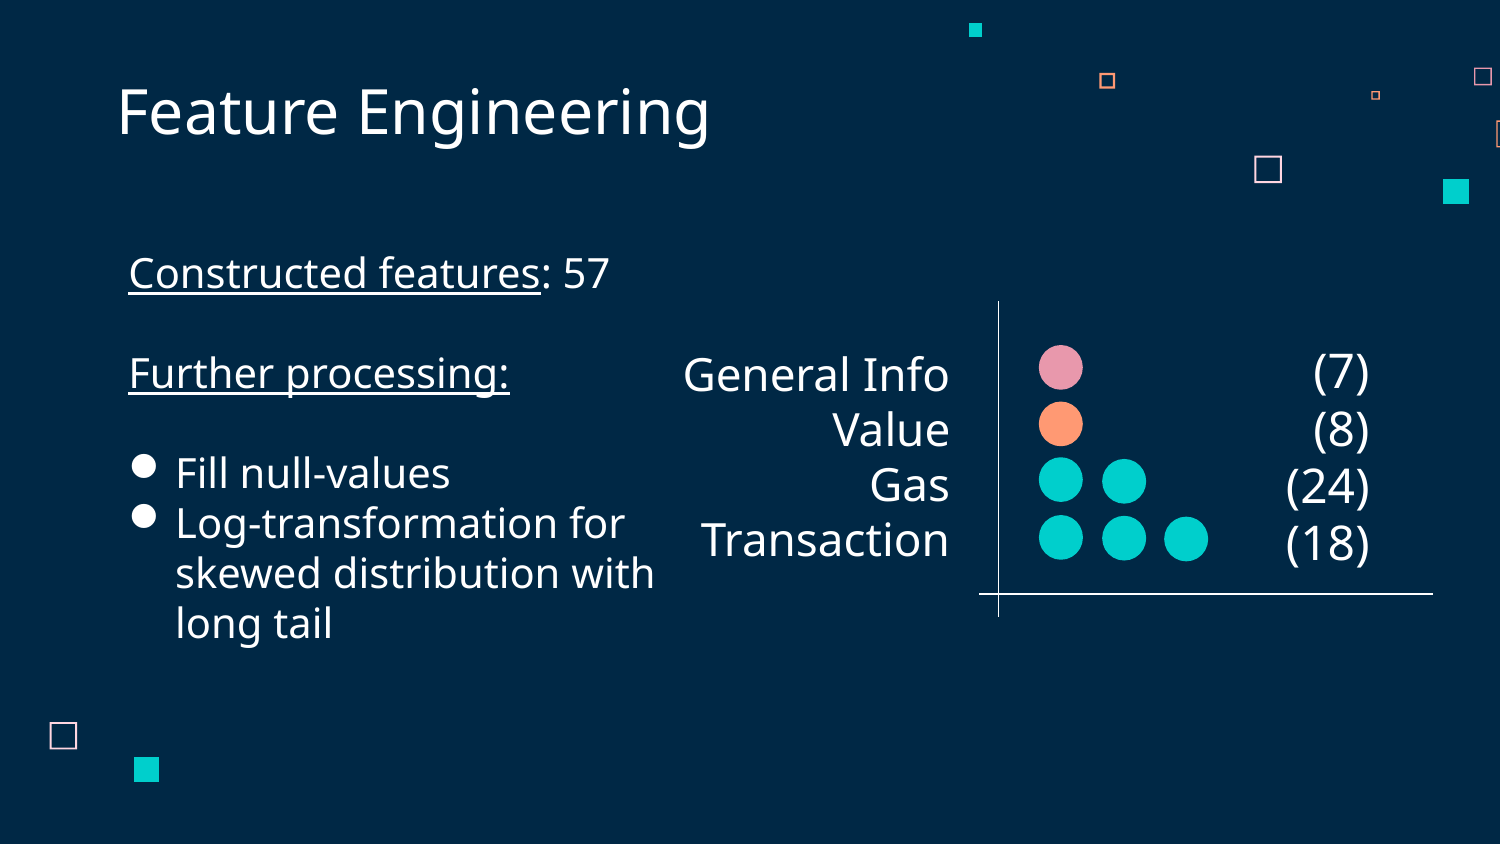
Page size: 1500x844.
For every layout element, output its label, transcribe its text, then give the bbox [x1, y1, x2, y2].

text_box Constructed features: 57 Further processing: Fill null-values Log-transformation for skewed distribution with long tail [113, 231, 684, 688]
title Feature Engineering [101, 67, 878, 163]
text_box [1040, 346, 1207, 560]
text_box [978, 301, 1434, 618]
title General Info Value Gas Transaction [631, 337, 966, 581]
